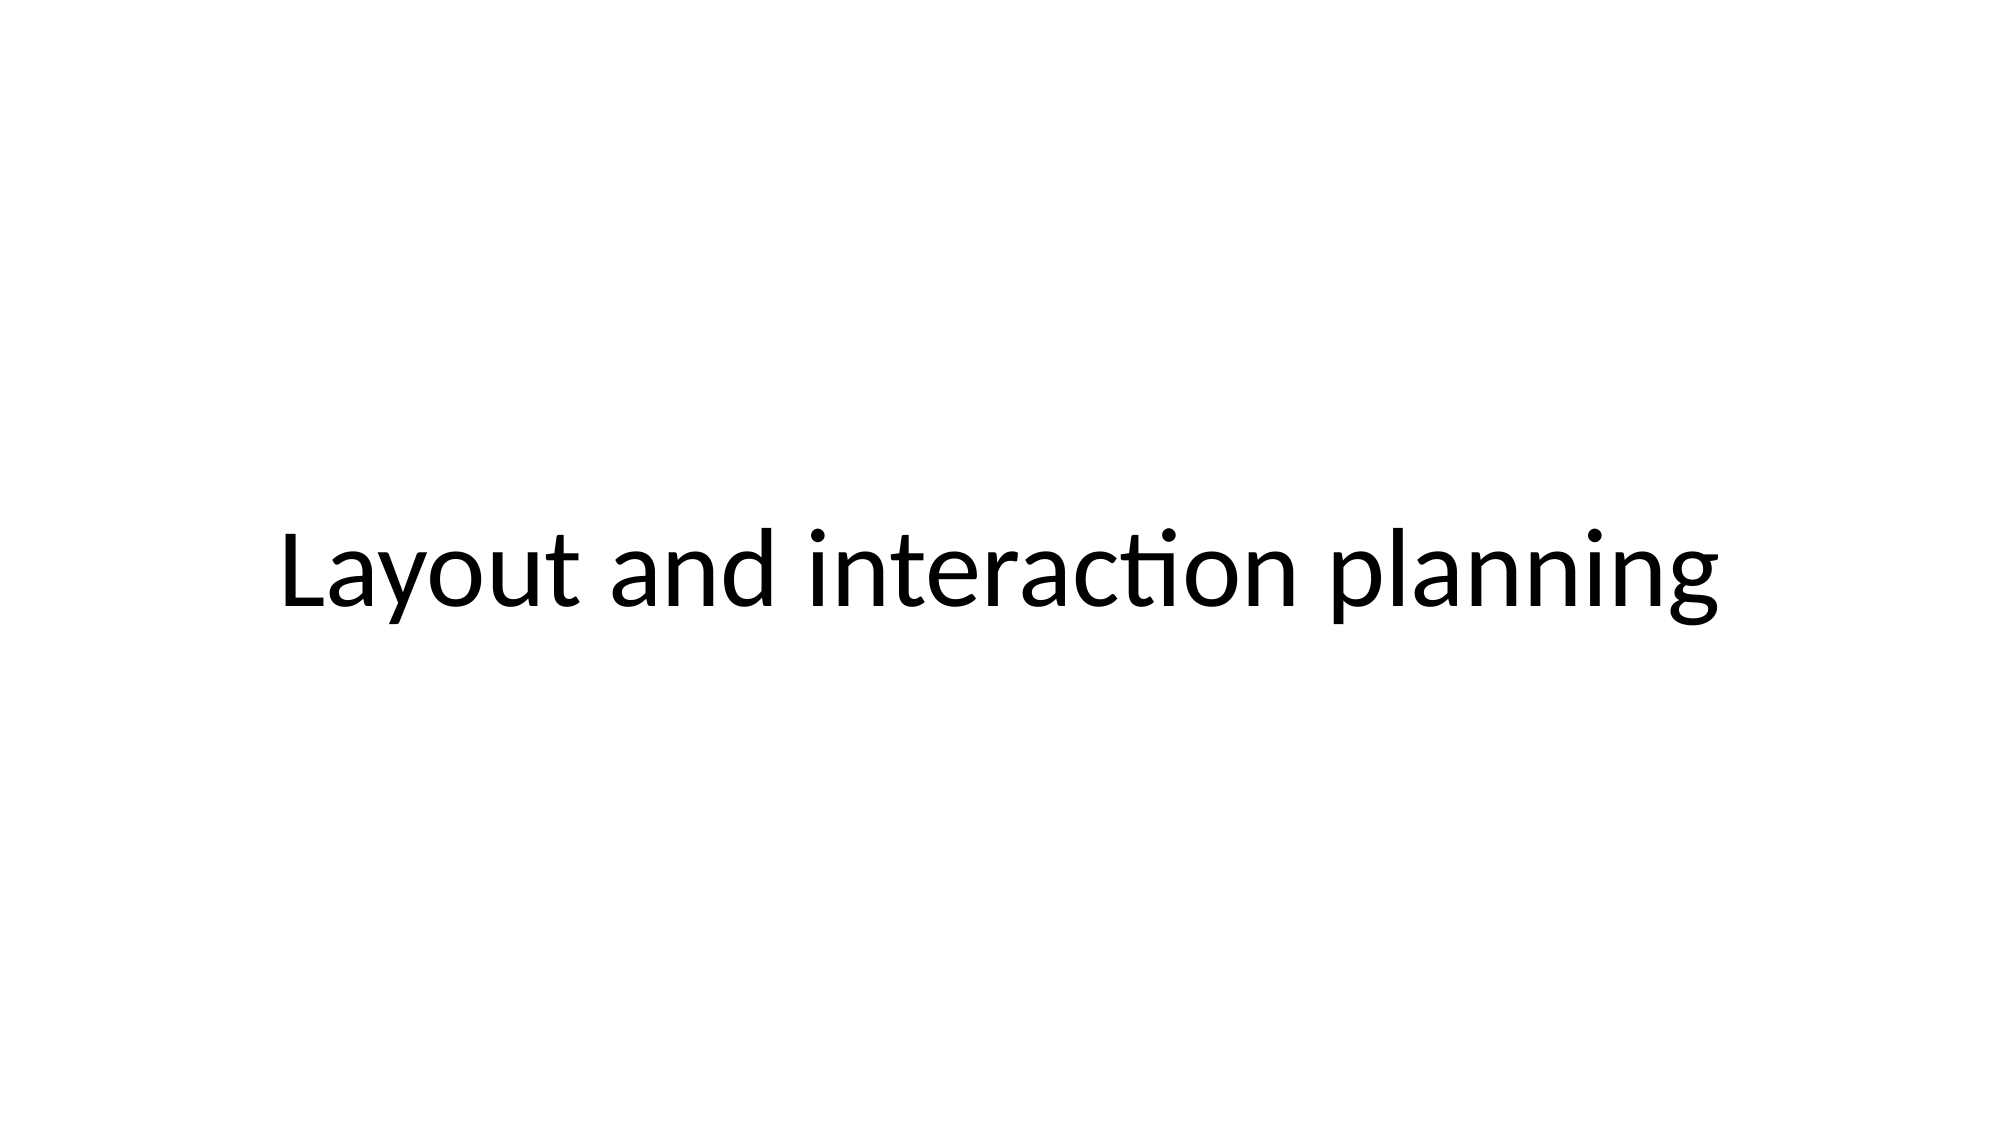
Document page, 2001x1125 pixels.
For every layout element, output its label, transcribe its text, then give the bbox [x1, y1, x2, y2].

text_box Layout and interaction planning [263, 486, 1737, 637]
